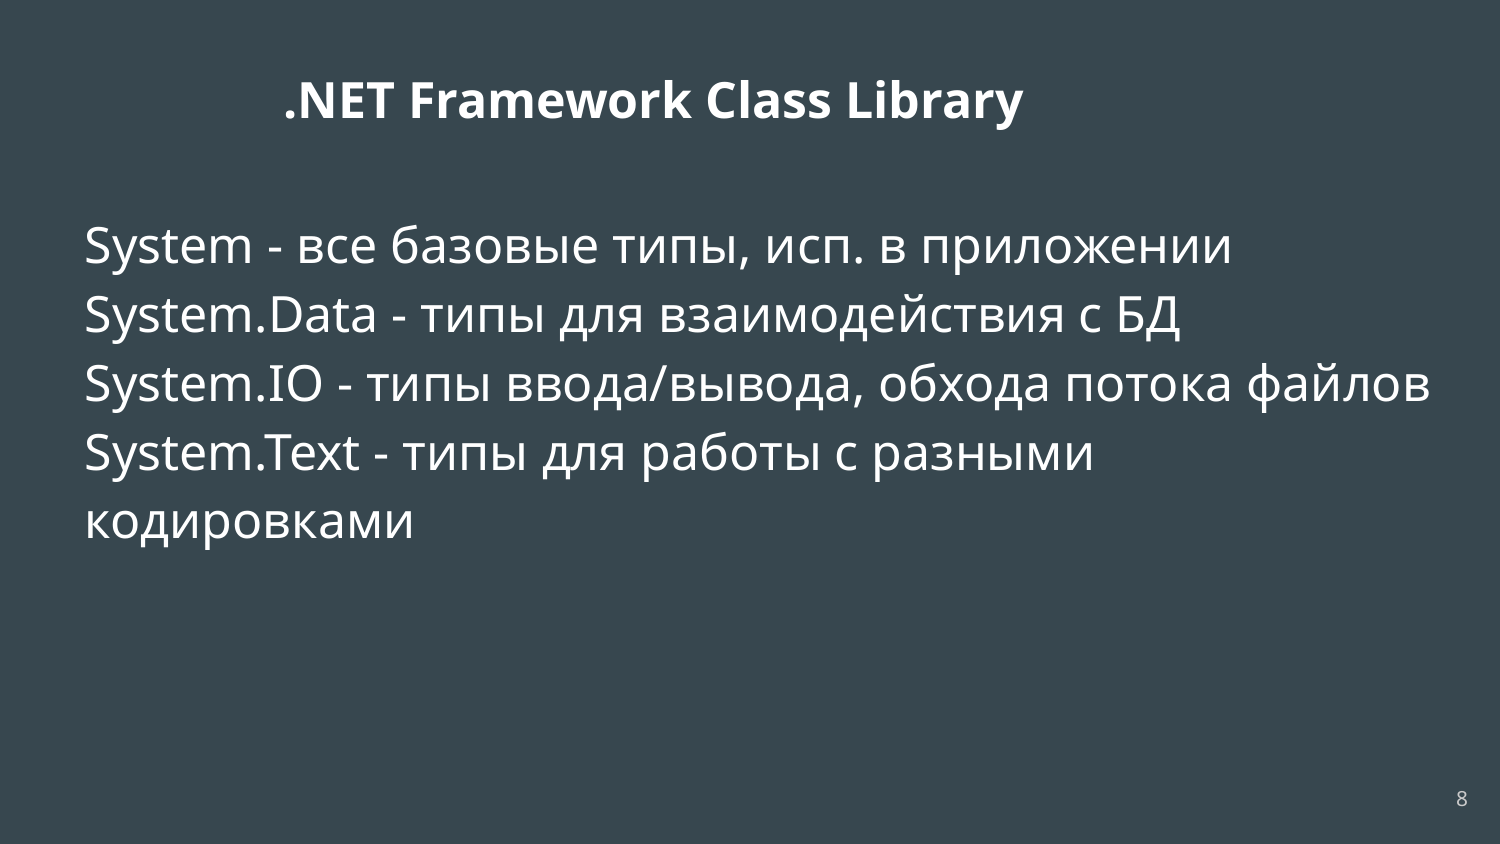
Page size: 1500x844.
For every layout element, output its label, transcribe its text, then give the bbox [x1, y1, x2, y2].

title .NET Framework Class Library [262, 53, 1329, 148]
list System - все базовые типы, исп. в приложении System.Data - типы для взаимодействия с БД System.IO - типы ввода/вывода, обхода потока файлов System.Text - типы для работы с разными кодировками [51, 189, 1449, 750]
slide_number 8 [1392, 767, 1483, 833]
